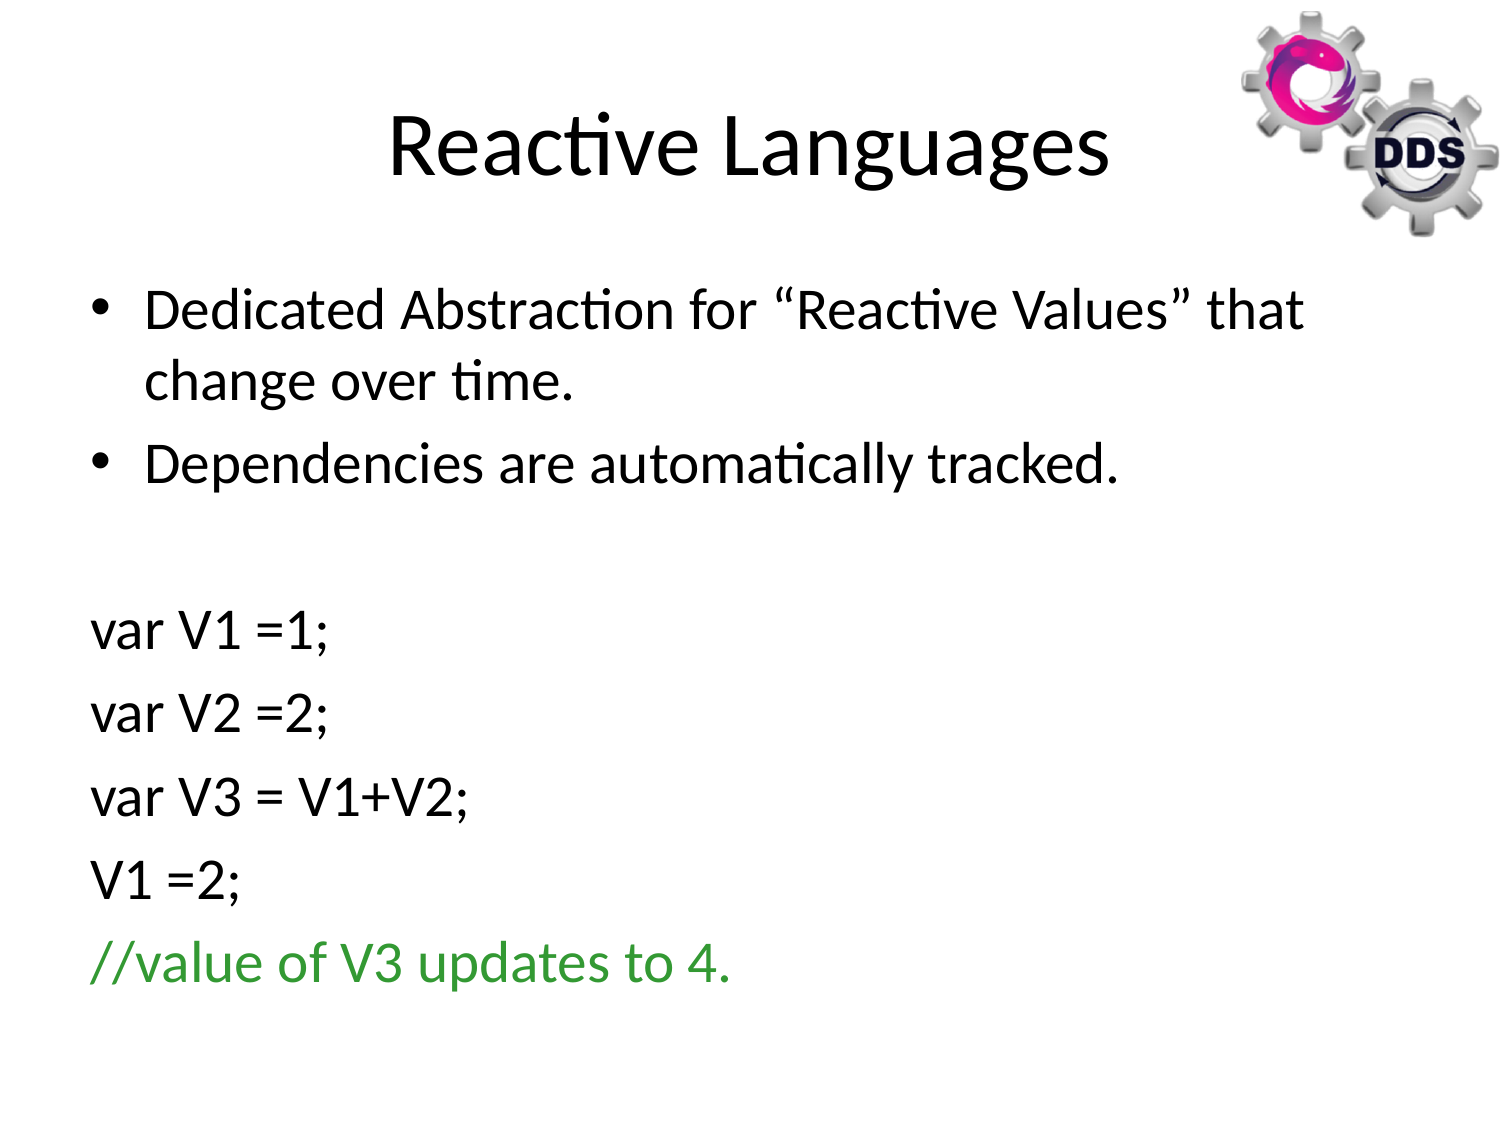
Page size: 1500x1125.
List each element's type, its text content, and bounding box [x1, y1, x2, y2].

title Reactive Languages [75, 45, 1235, 233]
picture [1240, 11, 1500, 238]
list Dedicated Abstraction for “Reactive Values” that change over time. Dependencies are automatically tracked. var V1 =1; var V2 =2; var V3 = V1+V2; V1 =2; //value of V3 updates to 4. [75, 262, 1425, 1005]
